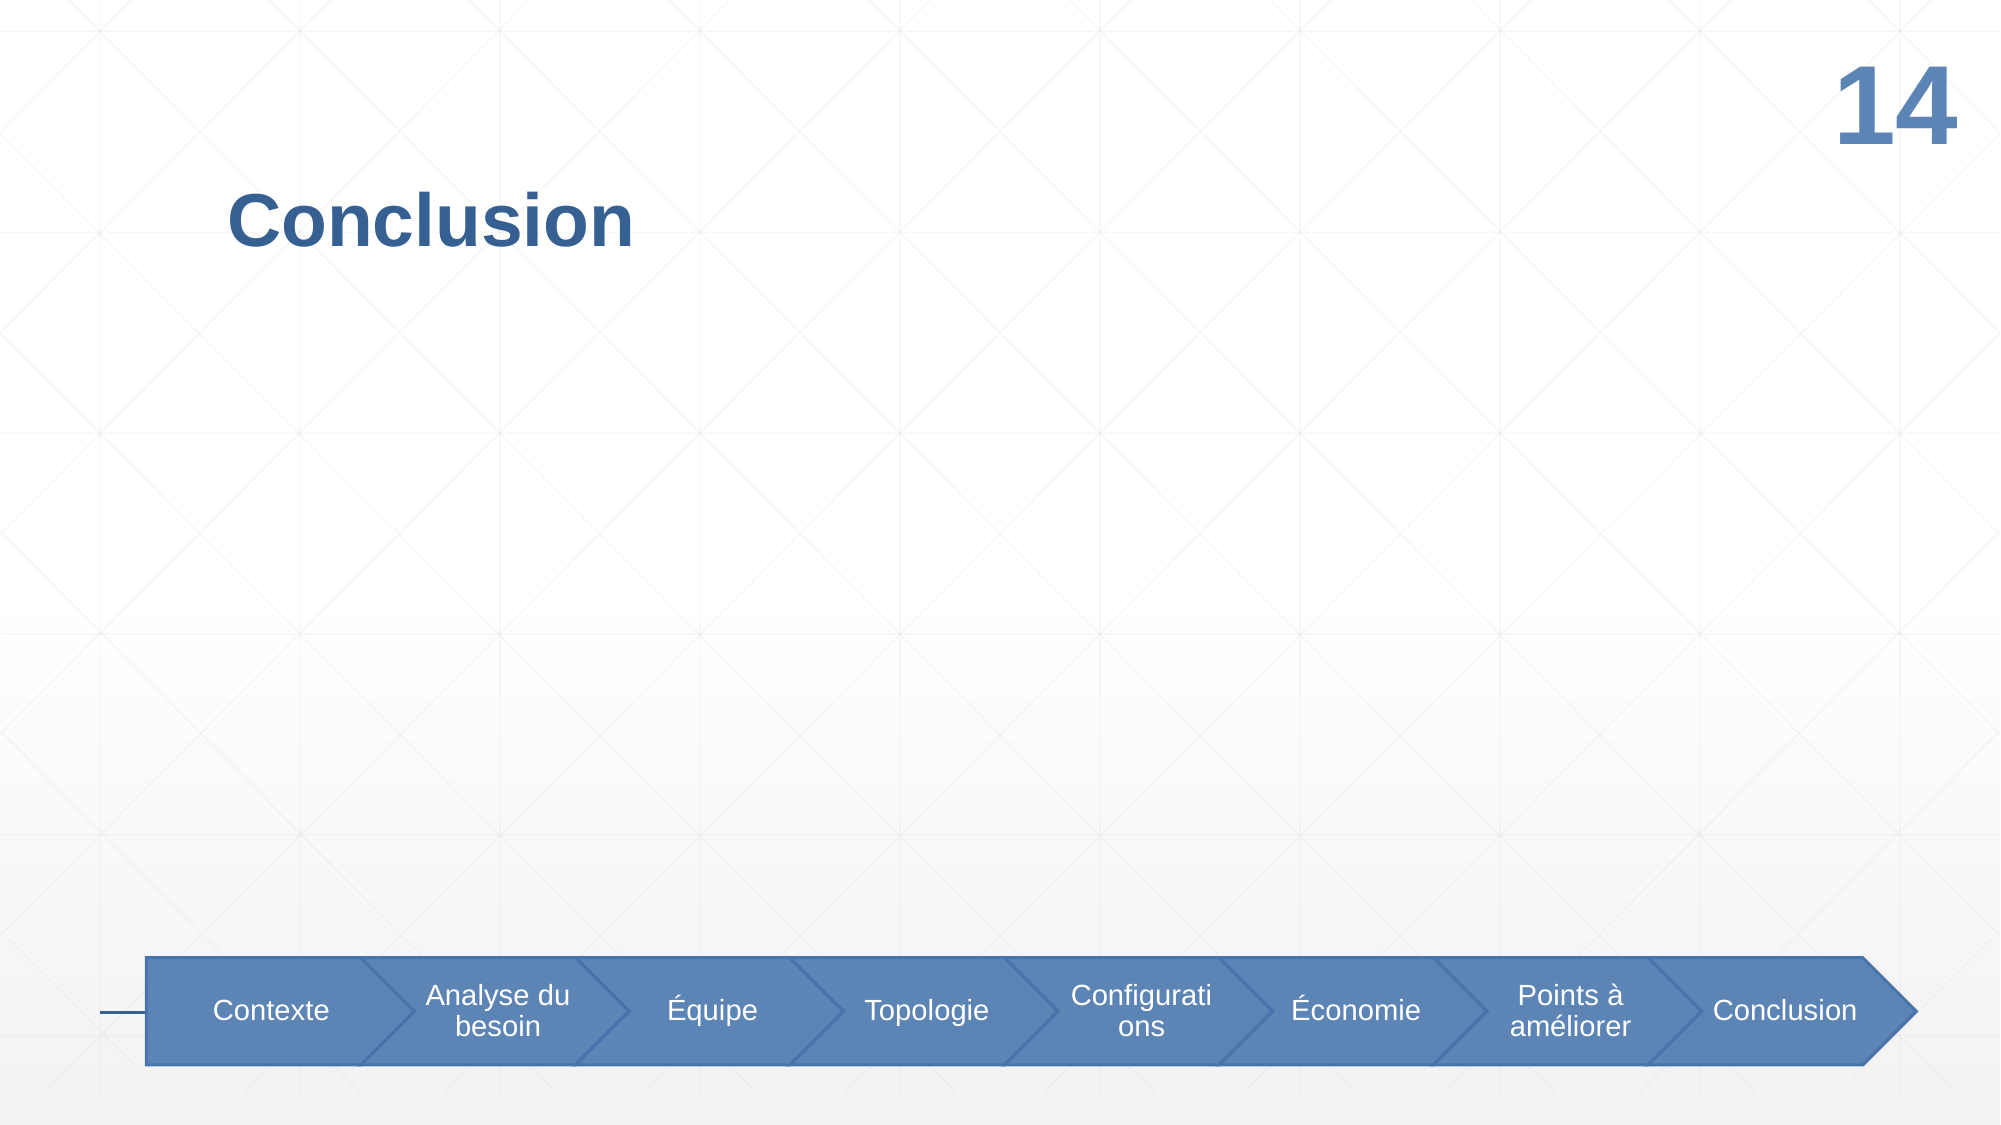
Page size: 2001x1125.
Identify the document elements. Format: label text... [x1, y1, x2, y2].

text_box 14 [1817, 24, 1974, 175]
title Conclusion [212, 82, 1788, 271]
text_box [145, 955, 1918, 1068]
